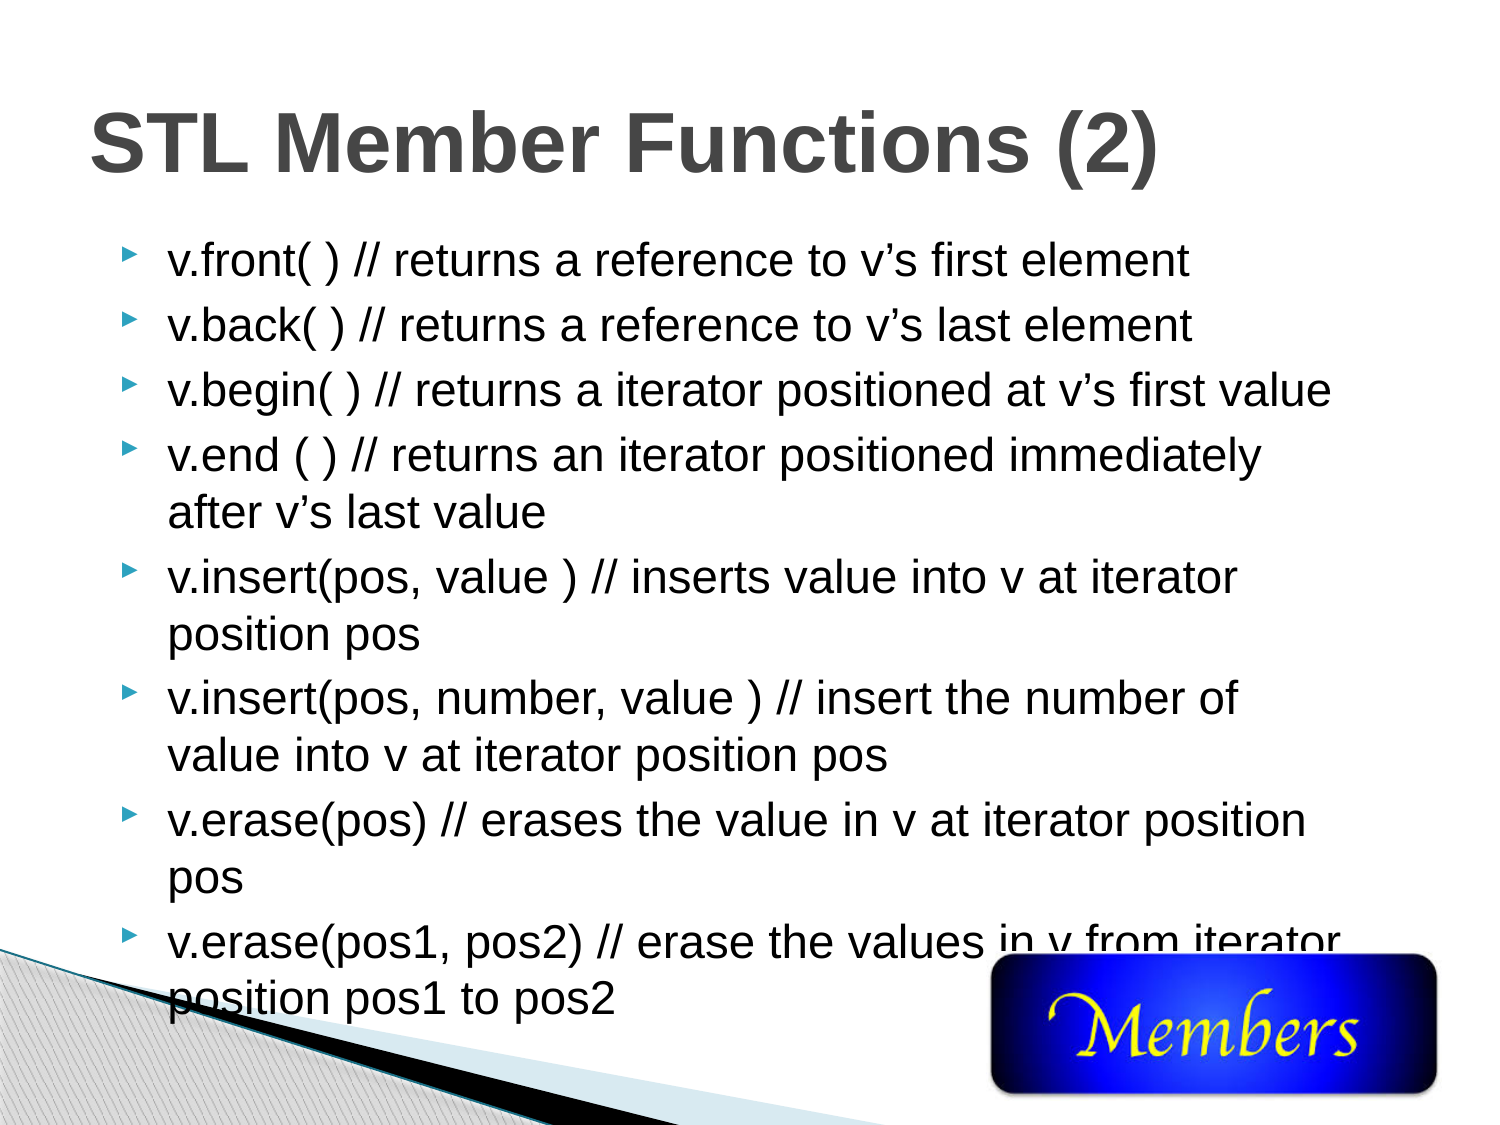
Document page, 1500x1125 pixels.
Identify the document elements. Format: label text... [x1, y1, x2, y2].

picture [985, 951, 1443, 1102]
title STL Member Functions (2) [75, 45, 1425, 233]
list v.front( ) // returns a reference to v’s first element v.back( ) // returns a reference to v’s last element v.begin( ) // returns a iterator positioned at v’s first value v.end ( ) // returns an iterator positioned immediately after v’s last value v.insert(pos, value ) // inserts value into v at iterator position pos v.insert(pos, number, value ) // insert the number of value into v at iterator position pos v.erase(pos) // erases the value in v at iterator position pos v.erase(pos1, pos2) // erase the values in v from iterator position pos1 to pos2 [104, 222, 1380, 1048]
